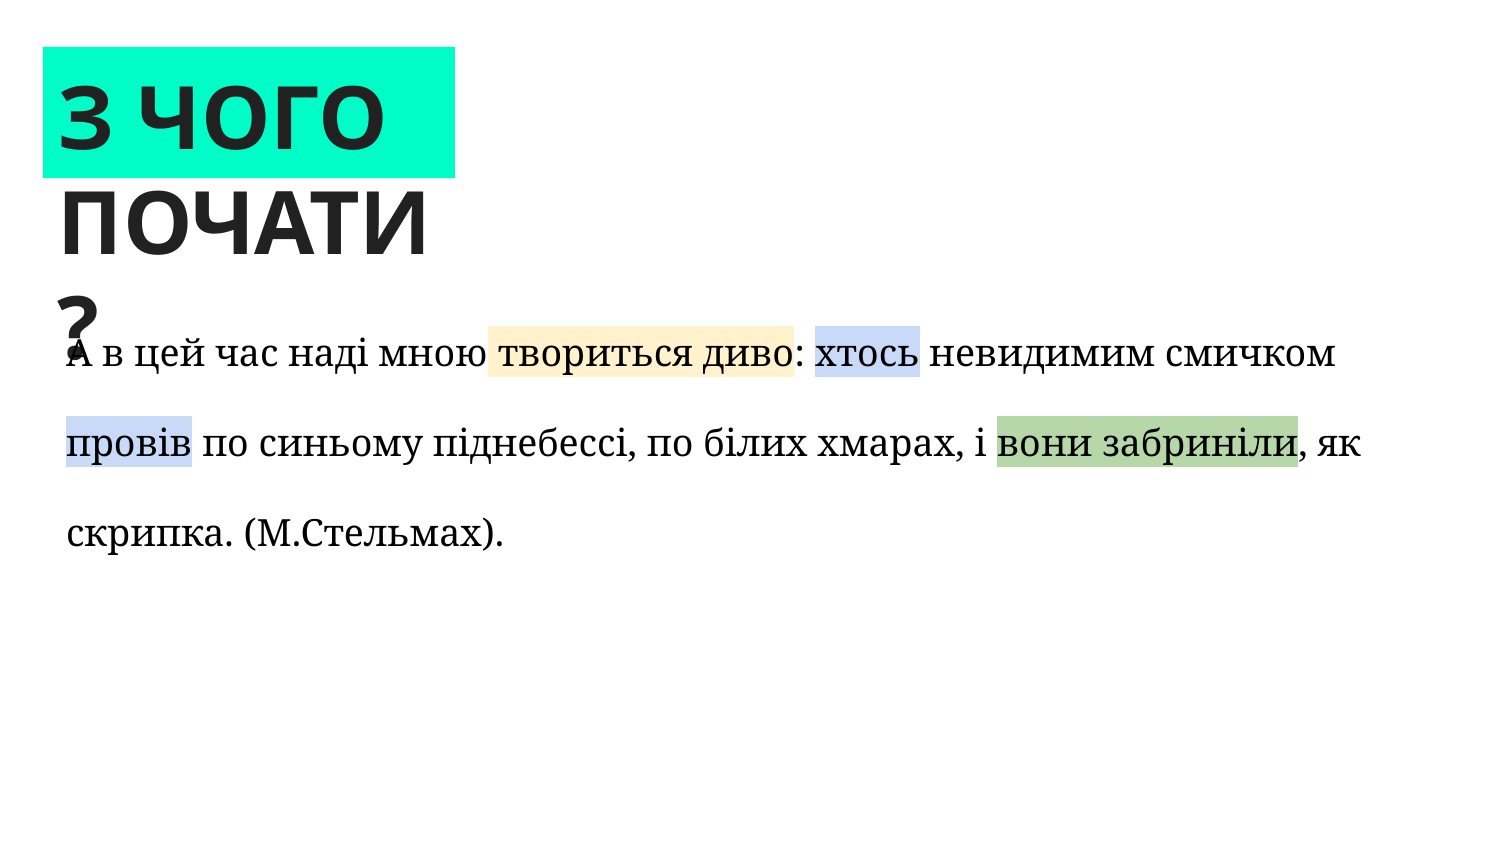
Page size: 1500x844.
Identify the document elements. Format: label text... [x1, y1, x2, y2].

list А в цей час надi мною твориться диво: хтось невидимим смичком провiв по синьому пiднебессi, по бiлих хмарах, i вони забринiли, як скрипка. (М.Стельмах). [51, 201, 1449, 750]
title З ЧОГО ПОЧАТИ? [42, 46, 455, 179]
